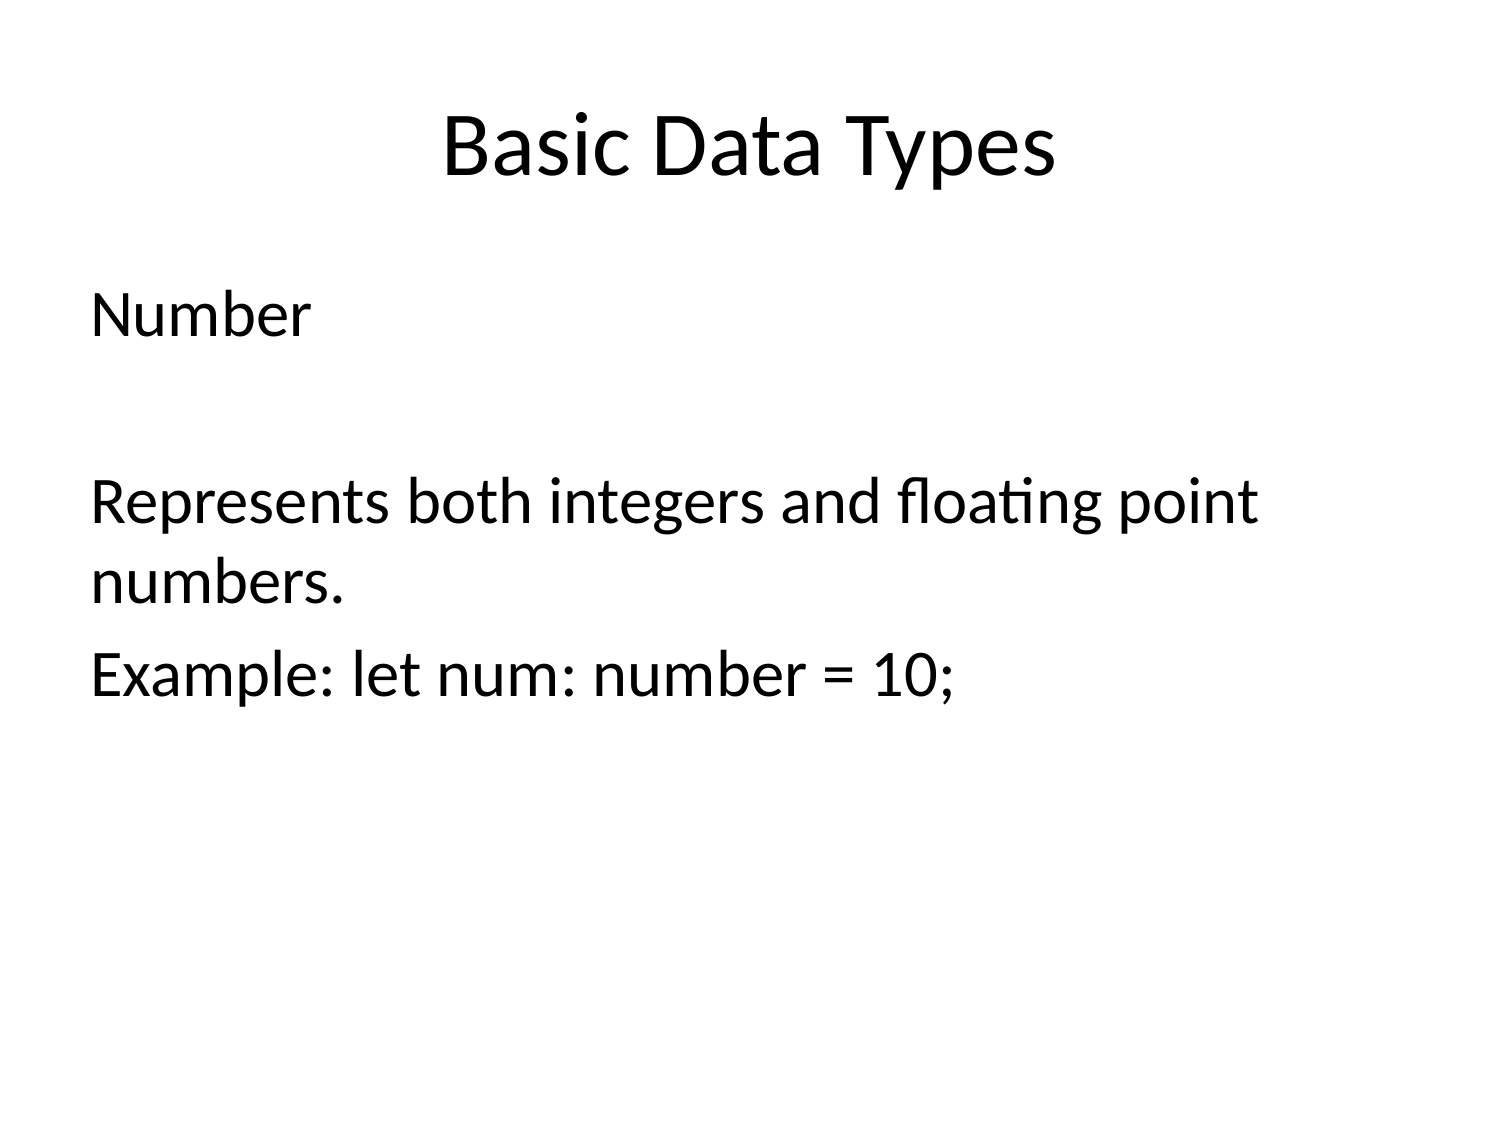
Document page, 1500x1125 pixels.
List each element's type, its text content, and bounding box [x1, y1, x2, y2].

list Number Represents both integers and floating point numbers. Example: let num: number = 10; [75, 262, 1425, 1005]
title Basic Data Types [75, 45, 1425, 233]
